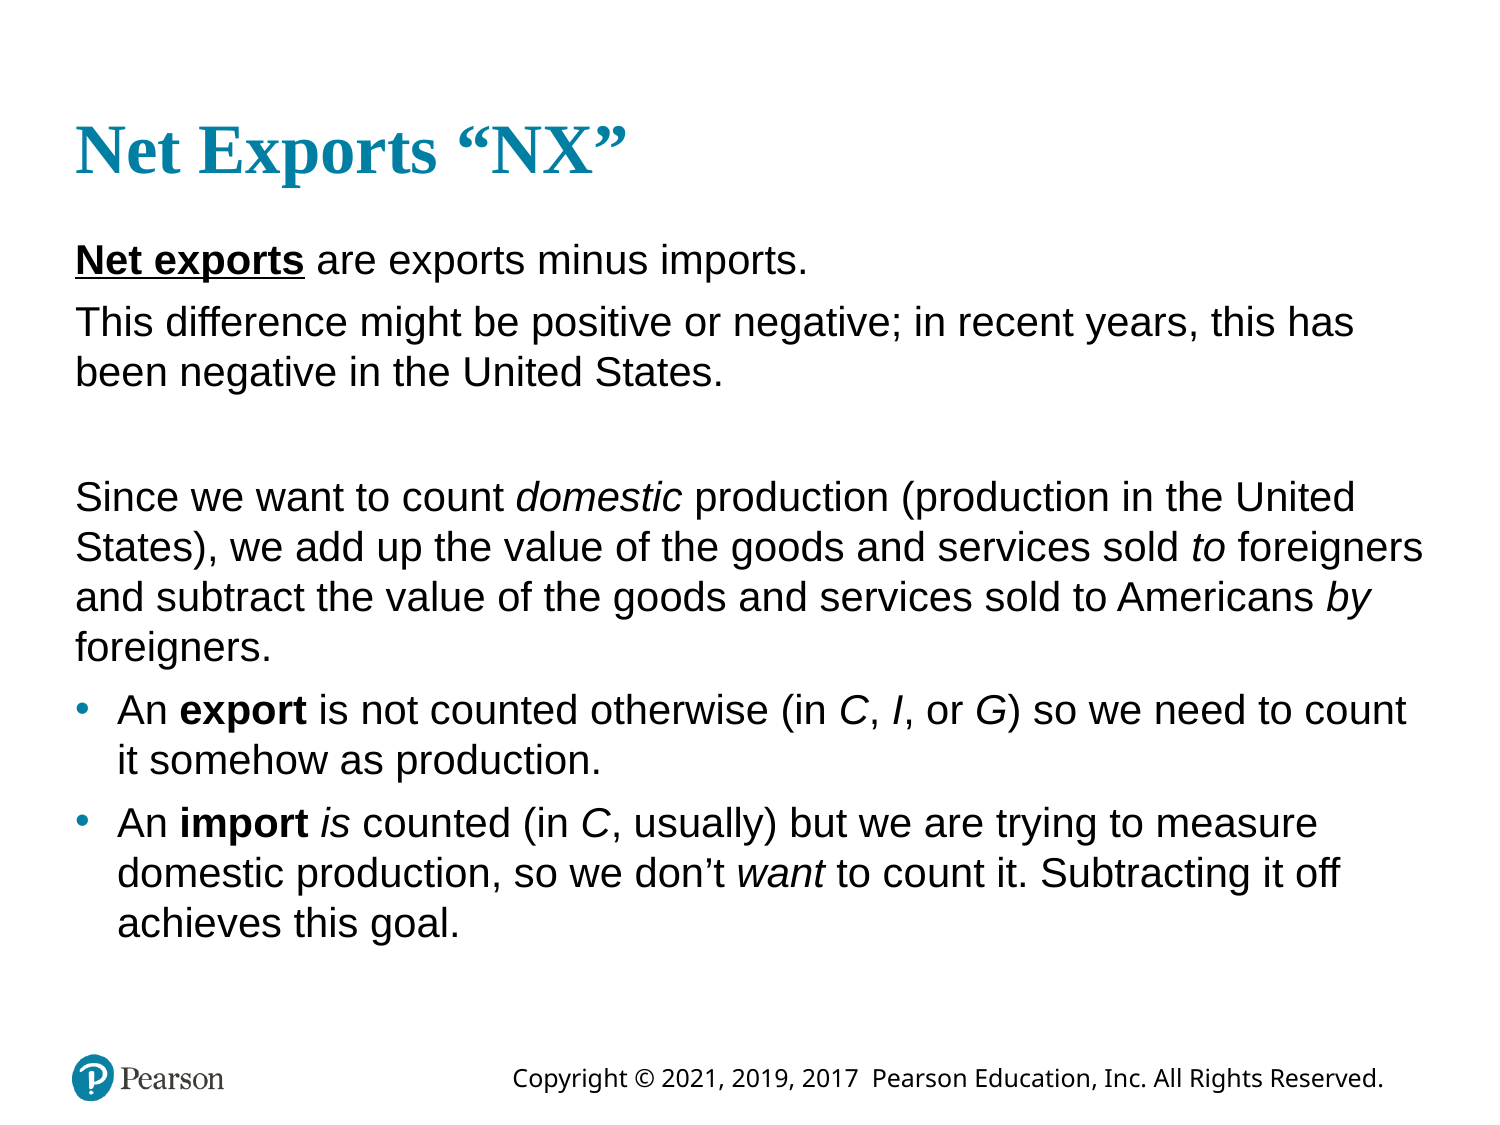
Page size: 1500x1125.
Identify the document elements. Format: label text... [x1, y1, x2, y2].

picture [72, 1087, 83, 1101]
title Net Exports “NX” [75, 7, 1425, 188]
picture [72, 1054, 89, 1072]
picture [99, 1054, 224, 1101]
list Net exports are exports minus imports. This difference might be positive or negative; in recent years, this has been negative in the United States. Since we want to count domestic production (production in the United States), we add up the value of the goods and services sold to foreigners and subtract the value of the goods and services sold to Americans by foreigners. An export is not counted otherwise (in C, I, or G) so we need to count it somehow as production. An import is counted (in C, usually) but we are trying to measure domestic production, so we don’t want to count it. Subtracting it off achieves this goal. [75, 232, 1425, 1013]
picture [81, 1064, 107, 1089]
